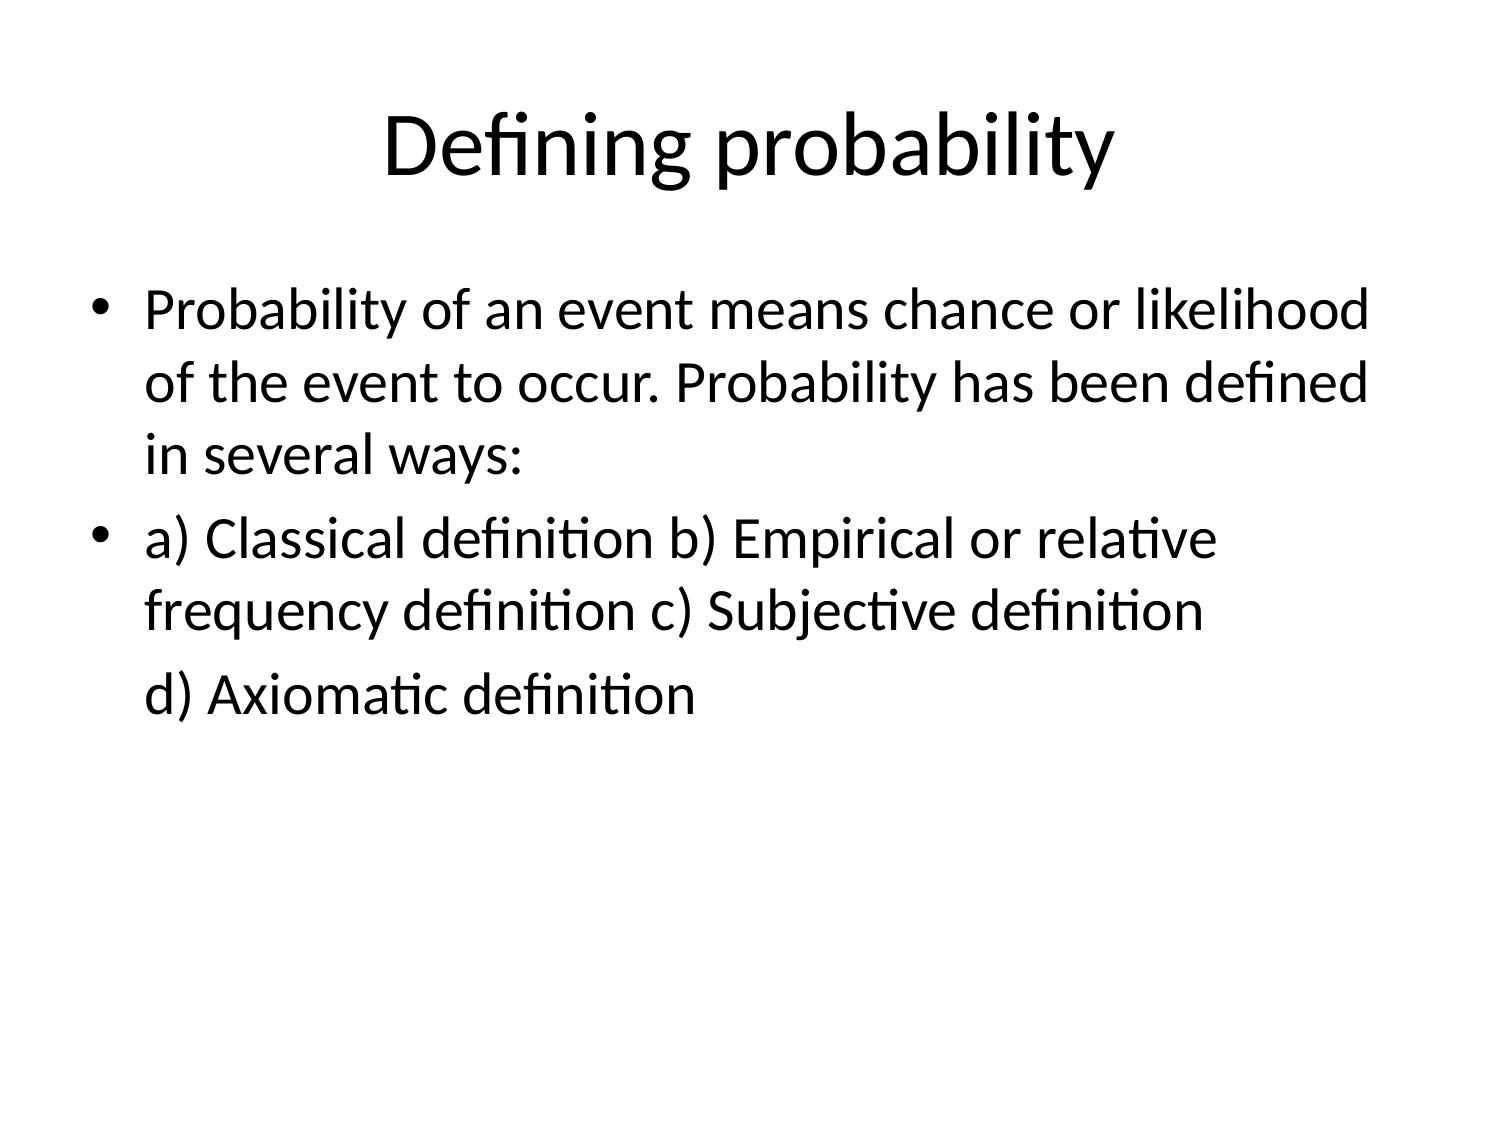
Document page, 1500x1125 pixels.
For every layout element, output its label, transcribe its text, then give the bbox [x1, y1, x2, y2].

list Probability of an event means chance or likelihood of the event to occur. Probability has been defined in several ways: a) Classical definition b) Empirical or relative frequency definition c) Subjective definition d) Axiomatic definition [75, 262, 1425, 738]
title Defining probability [75, 45, 1425, 233]
